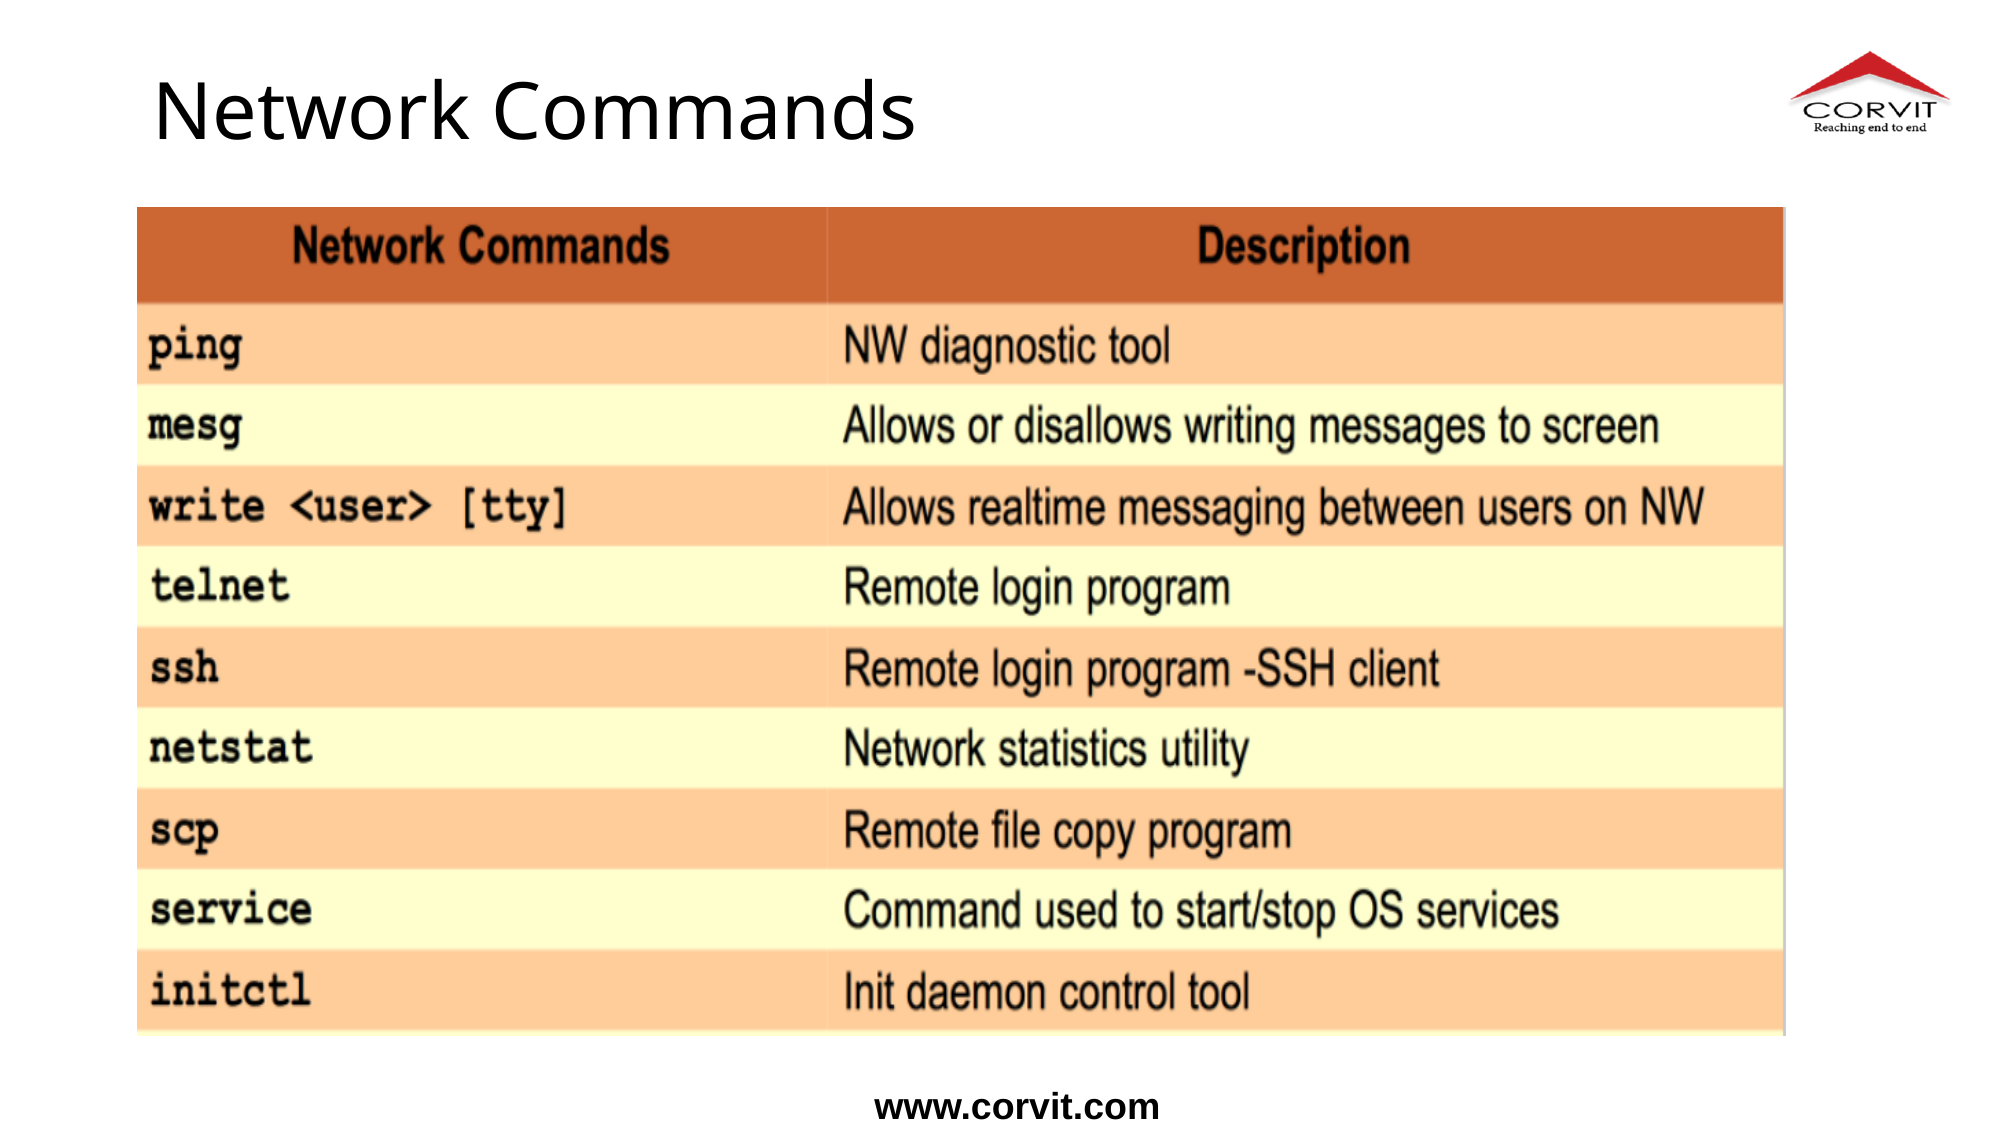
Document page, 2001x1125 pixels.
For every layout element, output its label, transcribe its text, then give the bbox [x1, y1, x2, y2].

picture [137, 207, 1786, 1037]
title Network Commands [137, 39, 1863, 189]
text_box www.corvit.com [34, 1074, 2000, 1125]
picture [1785, 48, 1953, 138]
